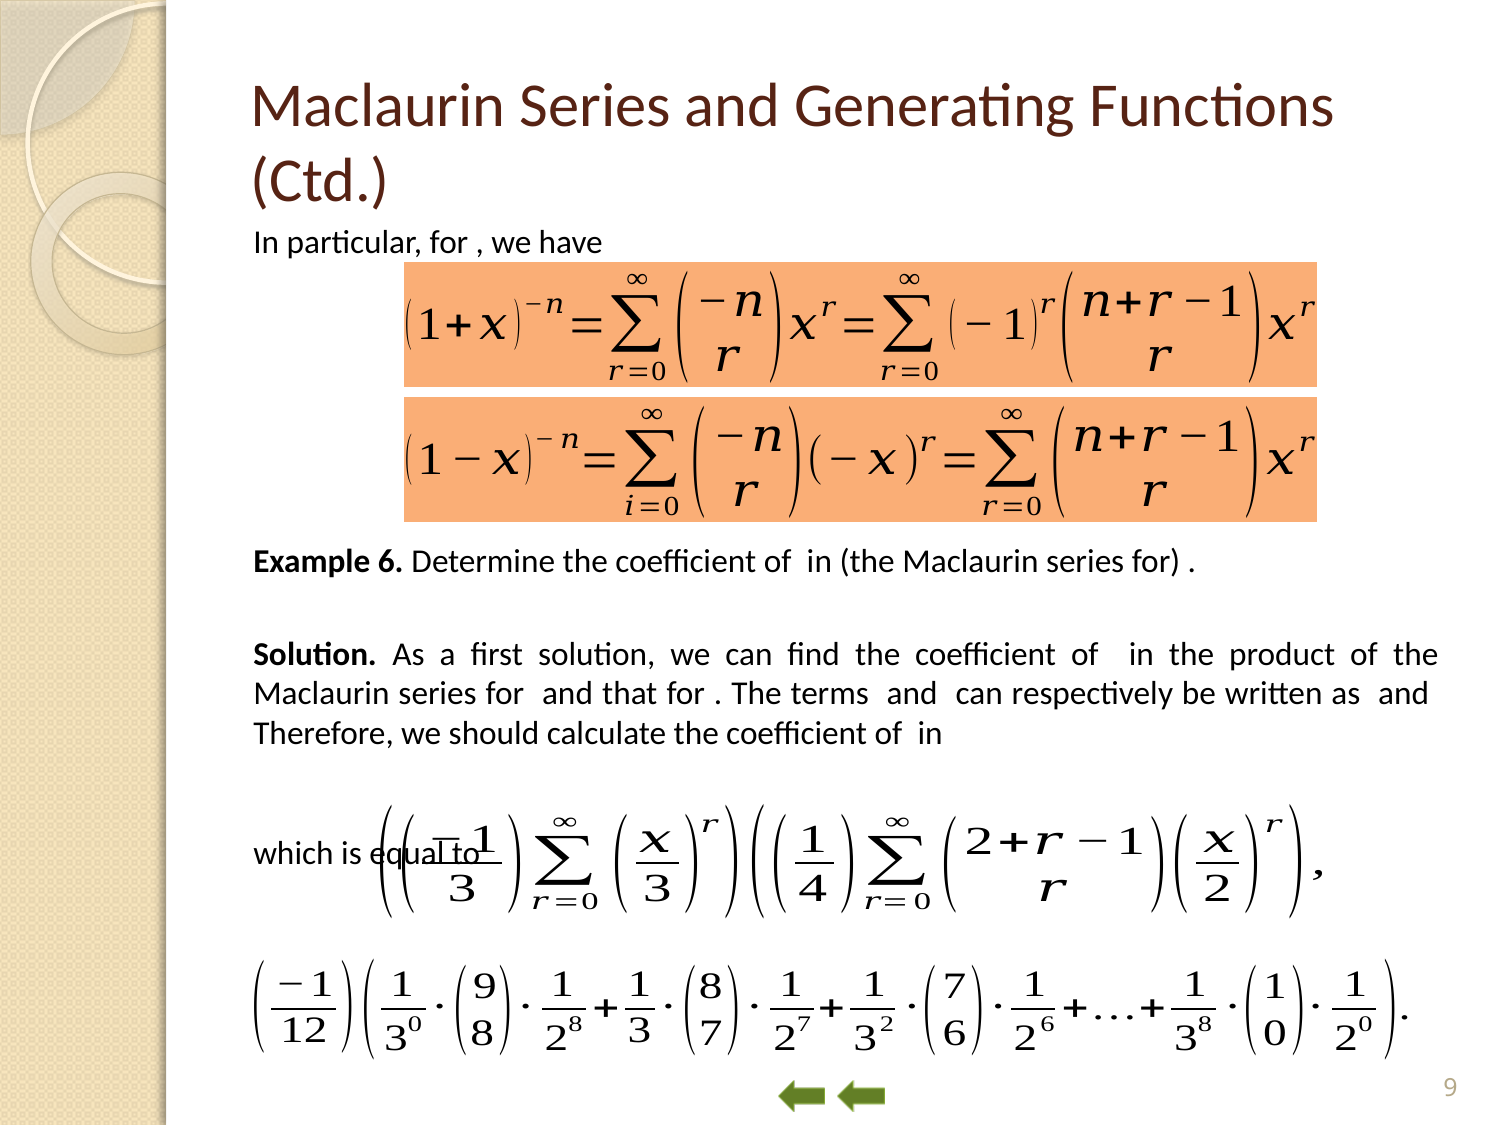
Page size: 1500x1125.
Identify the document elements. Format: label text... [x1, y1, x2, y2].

title Maclaurin Series and Generating Functions (Ctd.) [235, 45, 1466, 233]
picture [778, 1079, 826, 1112]
slide_number 9 [1413, 1034, 1488, 1113]
picture [836, 1079, 885, 1112]
